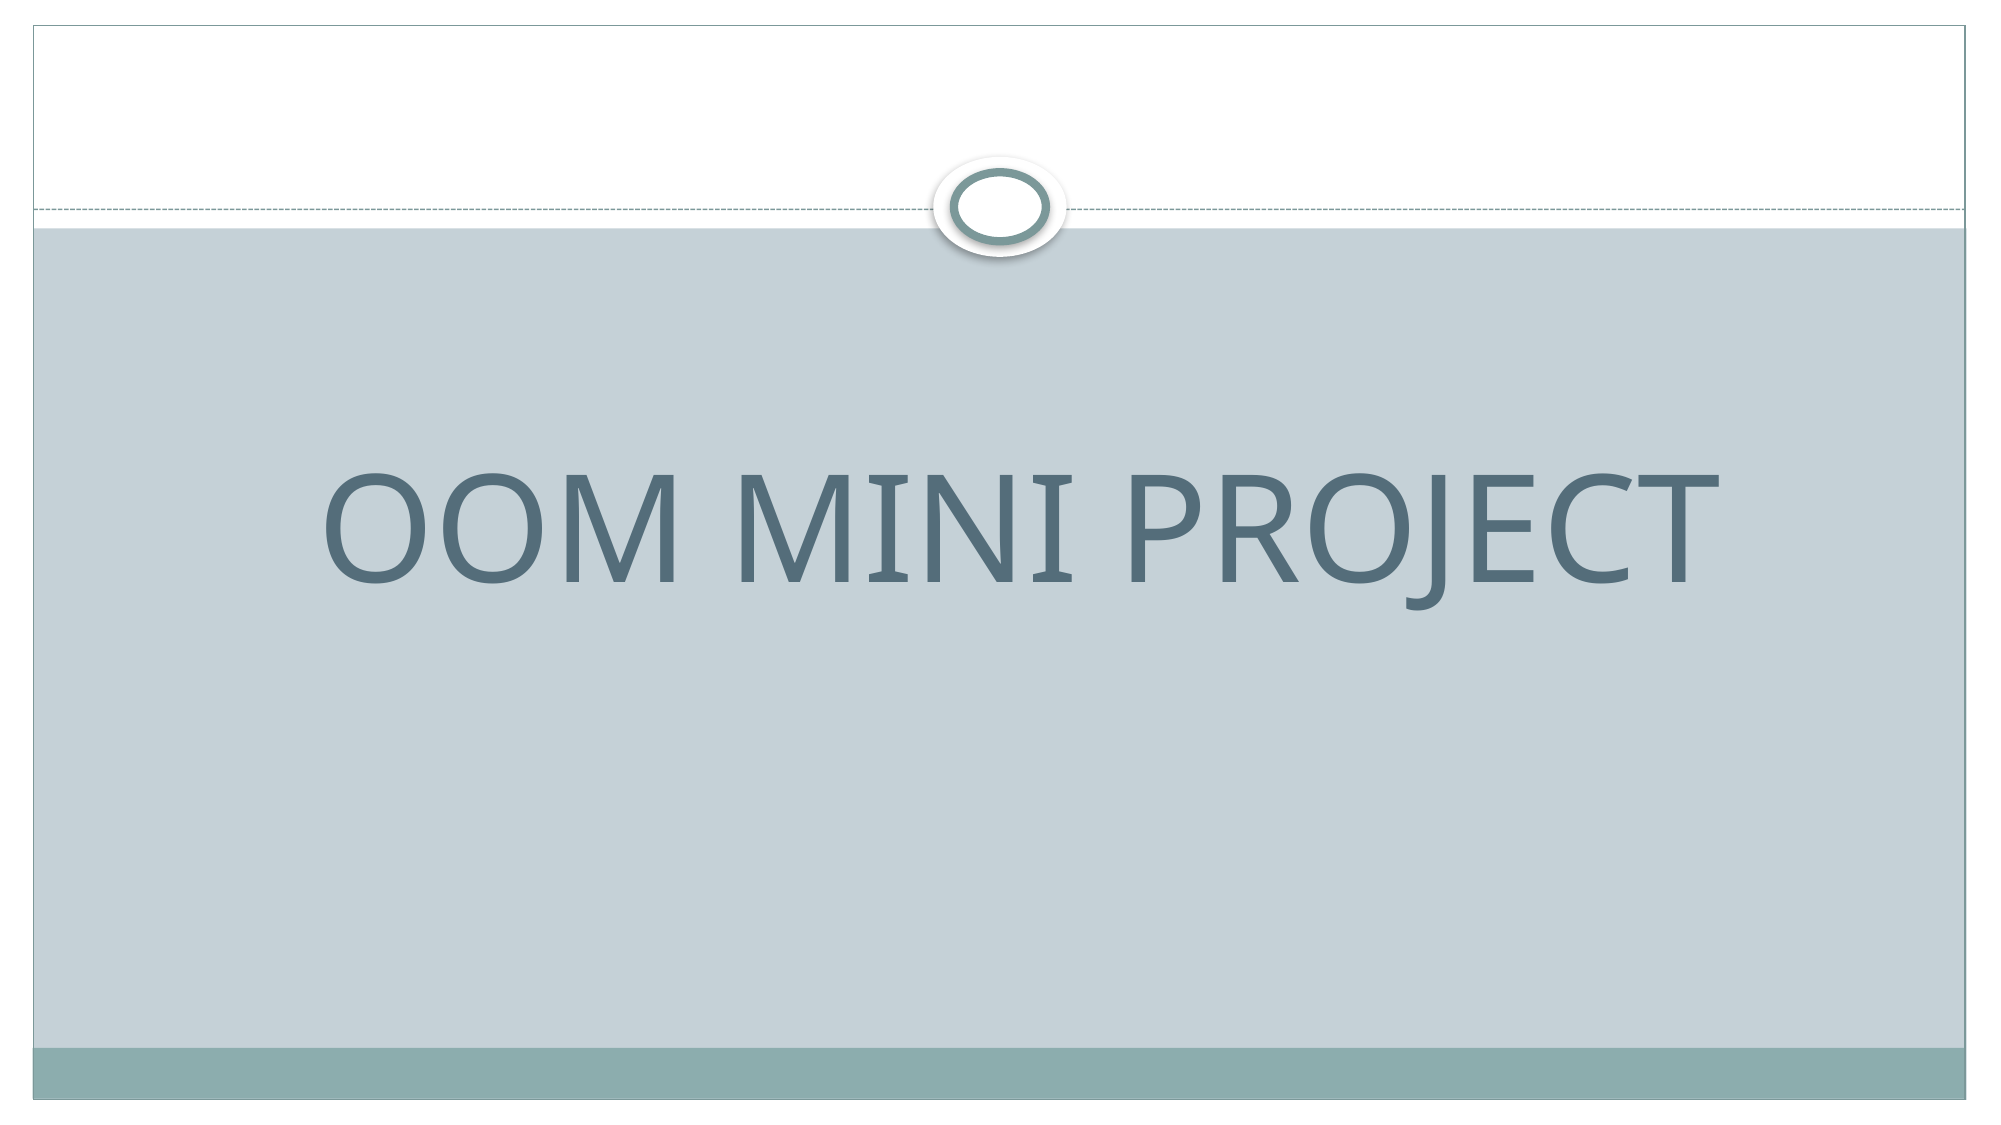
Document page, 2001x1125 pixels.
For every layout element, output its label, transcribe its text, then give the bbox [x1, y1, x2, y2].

text_box OOM MINI PROJECT [303, 420, 1792, 620]
